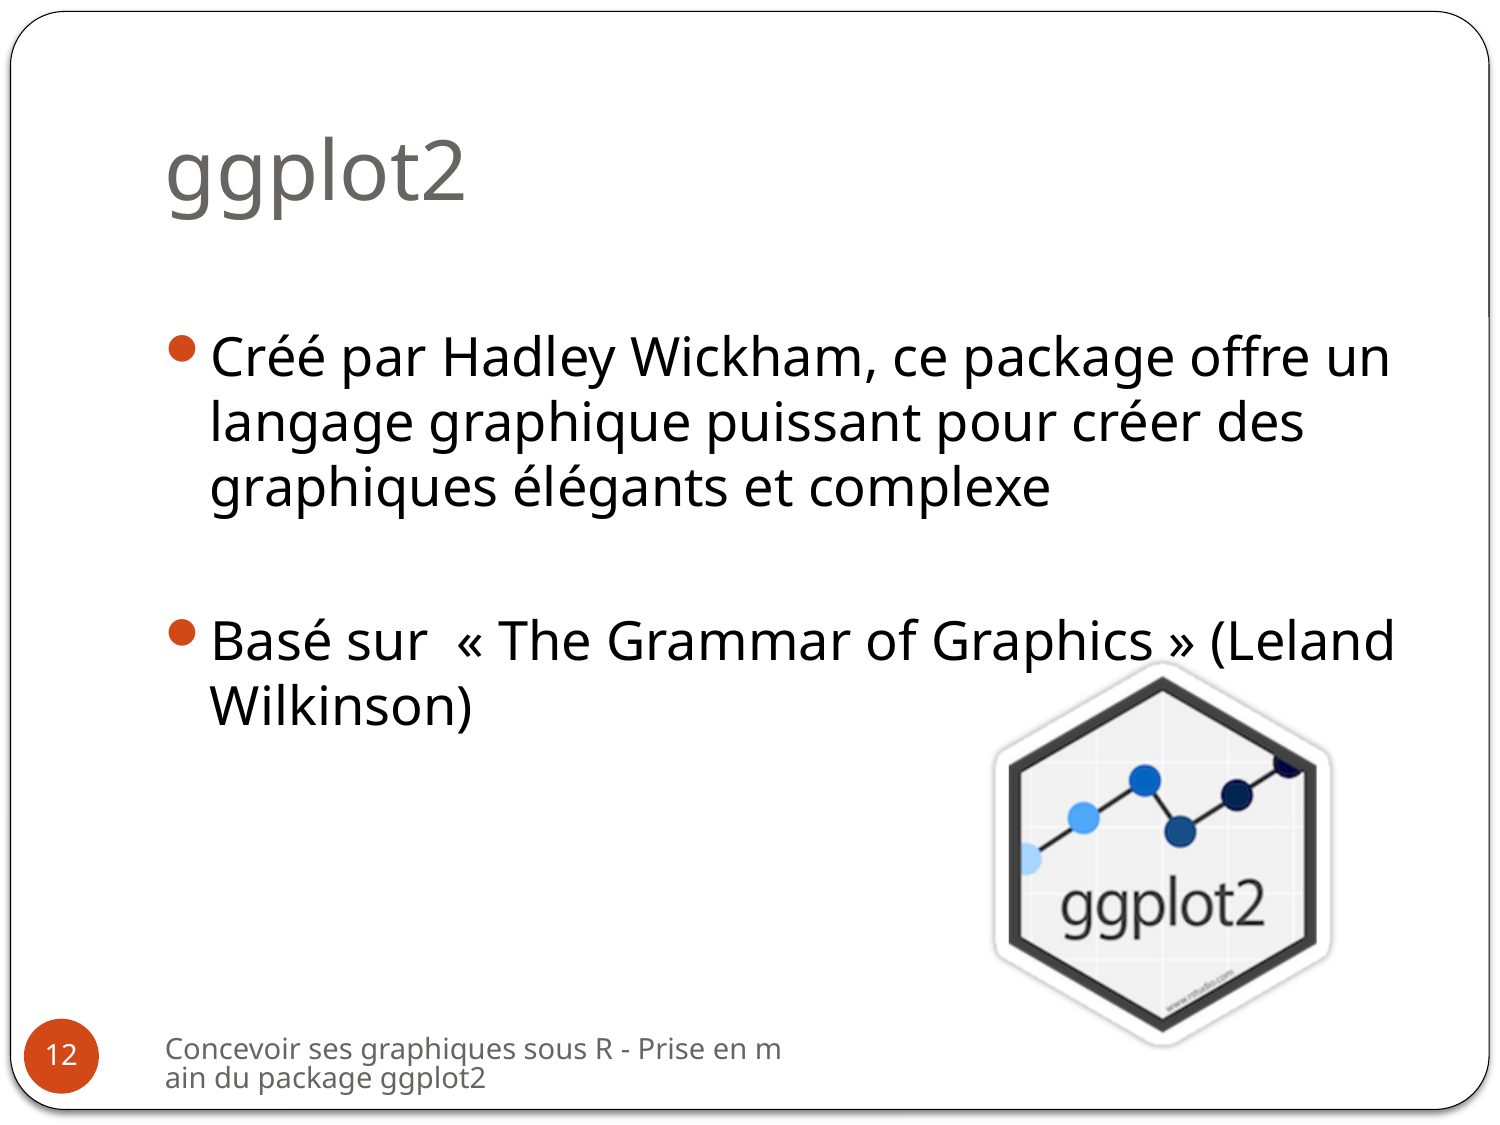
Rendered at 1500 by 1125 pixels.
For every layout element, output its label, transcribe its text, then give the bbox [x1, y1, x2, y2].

title ggplot2 [150, 45, 1425, 233]
picture [926, 628, 1400, 1083]
slide_number 12 [23, 1018, 99, 1094]
footer Concevoir ses graphiques sous R - Prise en main du package ggplot2 [150, 1012, 800, 1088]
list Créé par Hadley Wickham, ce package offre un langage graphique puissant pour créer des graphiques élégants et complexe Basé sur « The Grammar of Graphics » (Leland Wilkinson) [150, 237, 1425, 988]
